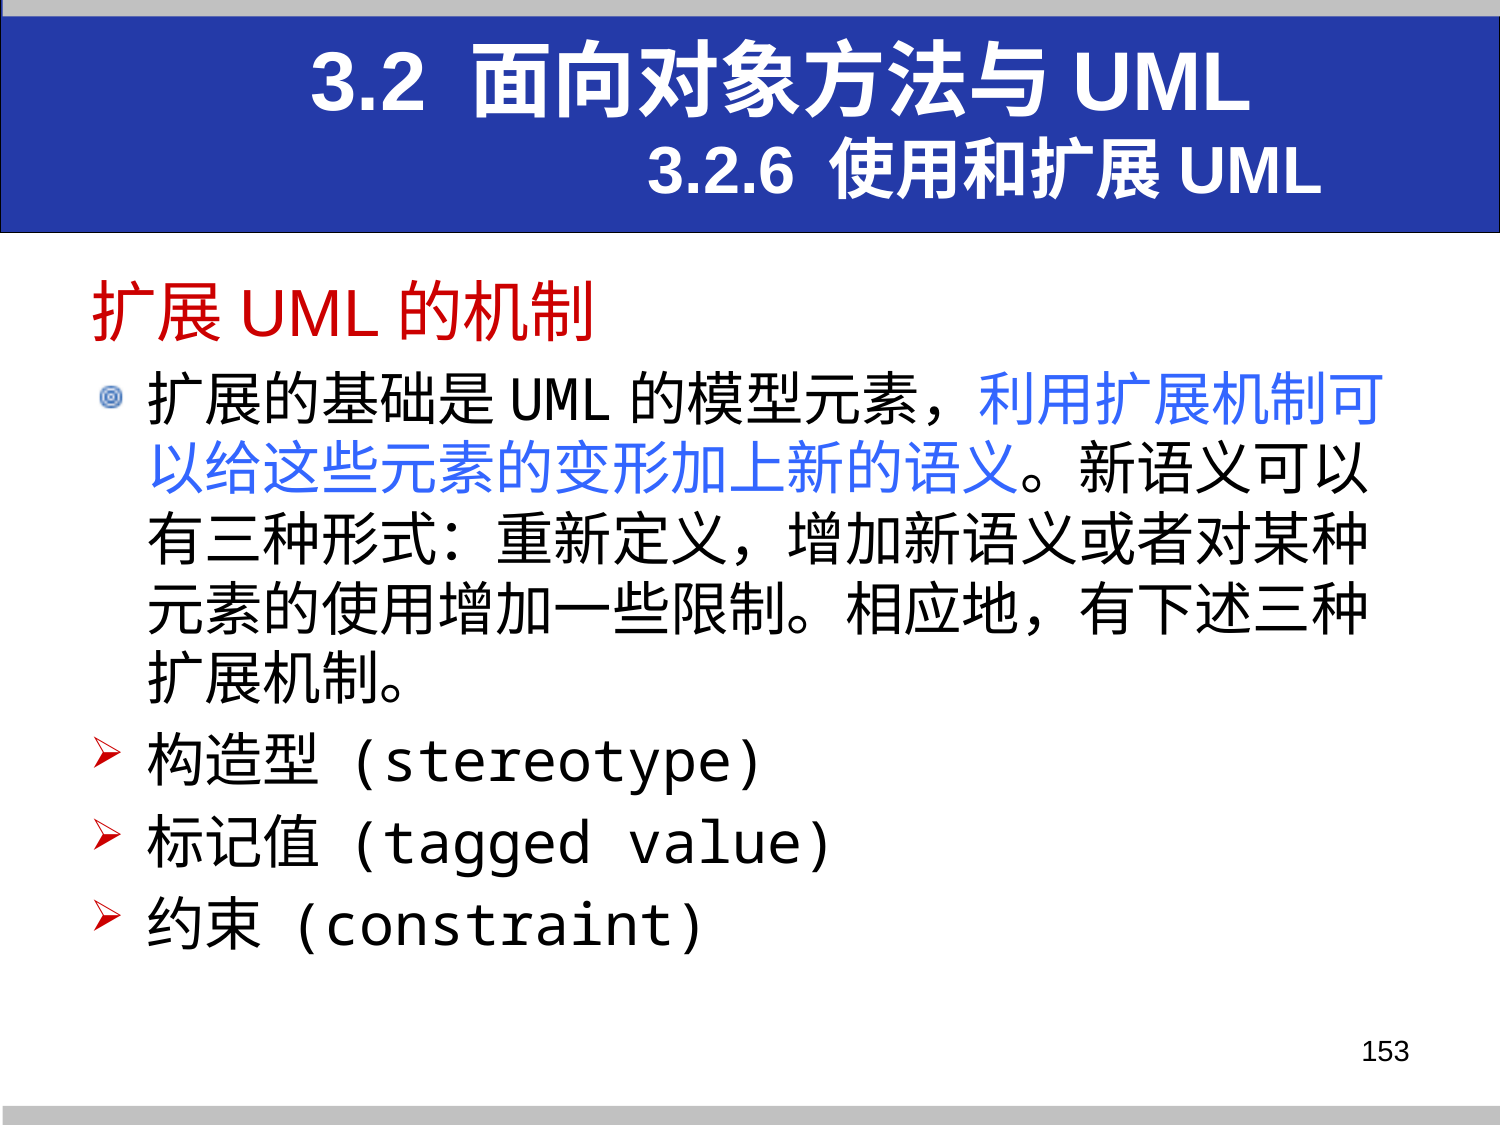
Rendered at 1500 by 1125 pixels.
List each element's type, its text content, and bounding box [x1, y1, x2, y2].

picture [90, 376, 131, 417]
list 扩展UML的机制 扩展的基础是UML的模型元素，利用扩展机制可以给这些元素的变形加上新的语义。新语义可以有三种形式：重新定义，增加新语义或者对某种元素的使用增加一些限制。相应地，有下述三种扩展机制。 构造型 (stereotype) 标记值 (tagged value) 约束 (constraint) [74, 262, 1426, 1006]
text_box 3.2 面向对象方法与UML 3.2.6 使用和扩展UML [93, 35, 1444, 223]
slide_number 153 [1074, 1024, 1426, 1103]
